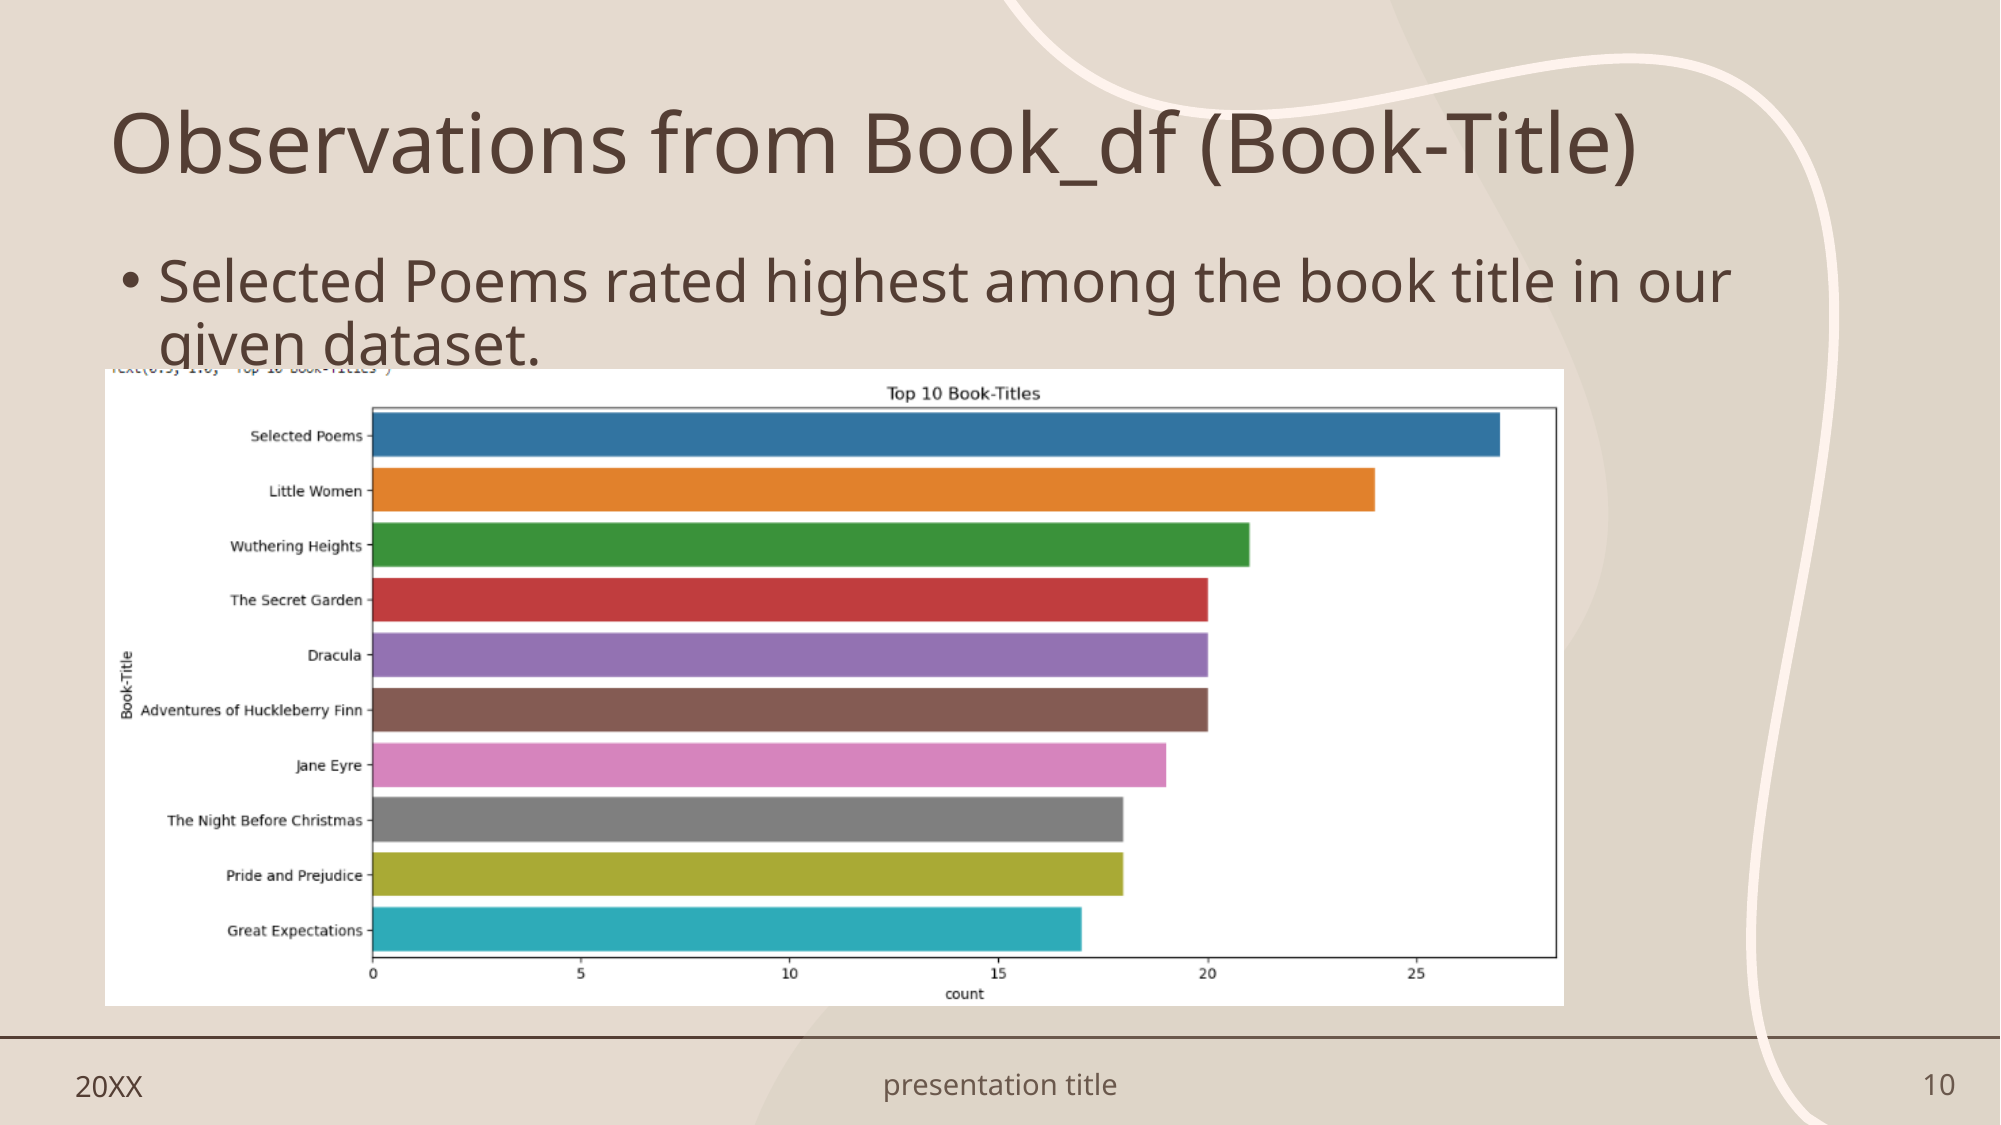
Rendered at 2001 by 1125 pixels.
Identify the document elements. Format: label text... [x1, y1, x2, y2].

picture [105, 369, 1564, 1006]
list Selected Poems rated highest among the book title in our given dataset. [105, 244, 1809, 349]
title Observations from Book_df (Book-Title) [94, 115, 1772, 178]
slide_number 10 [1808, 1060, 1971, 1112]
slide_number 20XX [60, 1060, 222, 1112]
footer presentation title [718, 1060, 1283, 1112]
